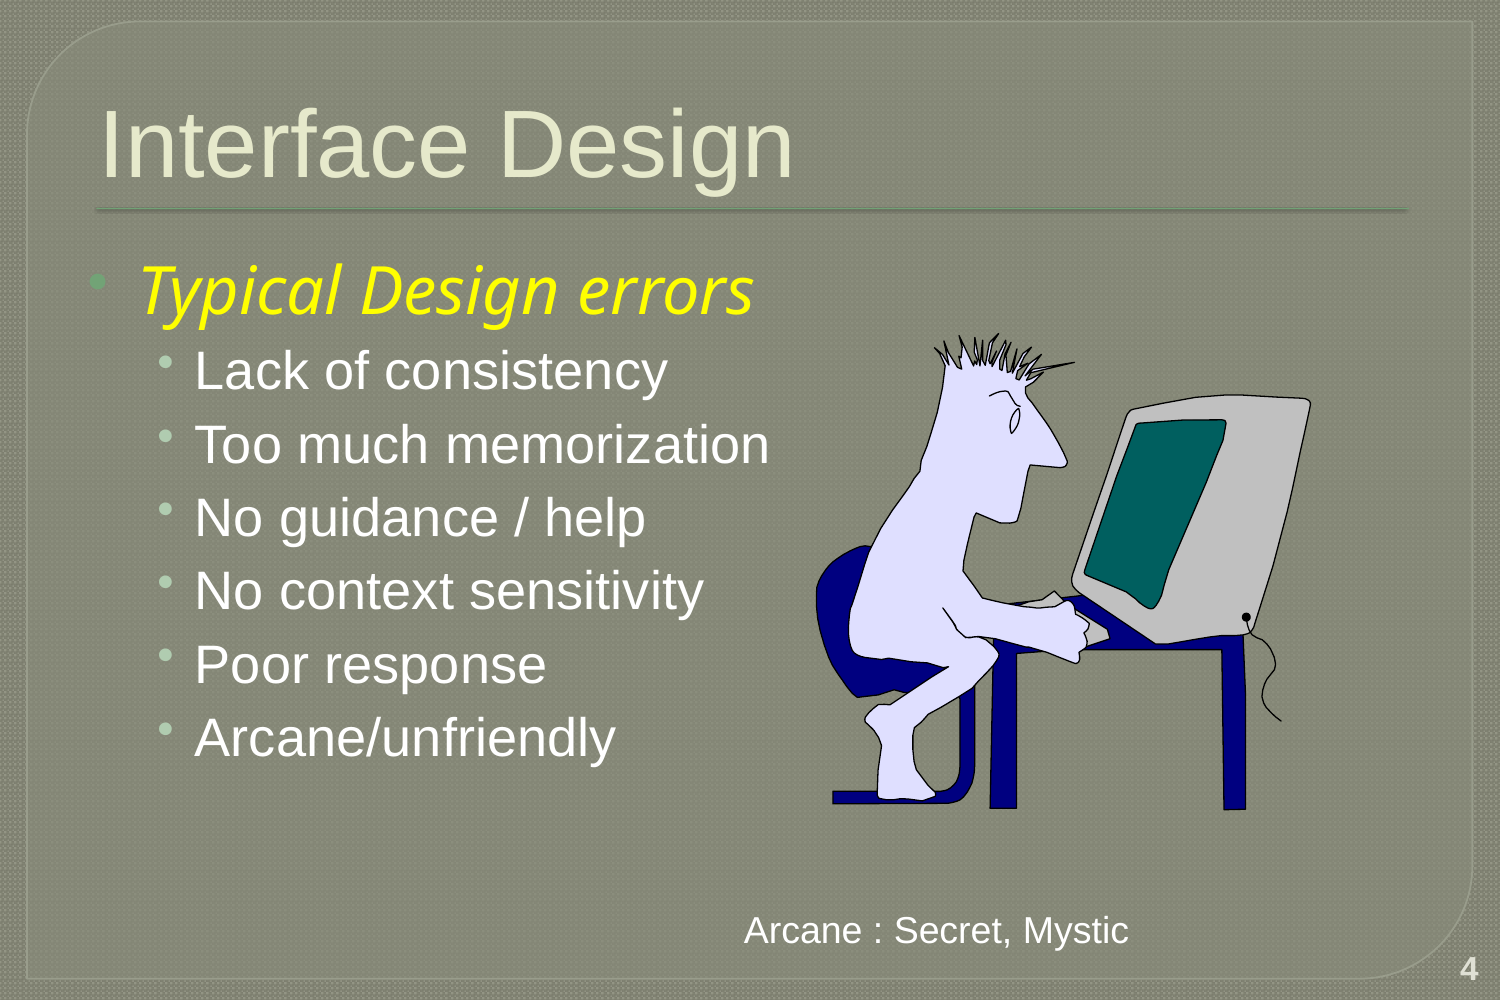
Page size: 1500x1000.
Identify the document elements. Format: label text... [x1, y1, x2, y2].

picture [814, 330, 1313, 812]
slide_number 4 [1417, 949, 1494, 990]
text_box Arcane : Secret, Mystic [729, 904, 1145, 960]
title Interface Design [75, 36, 1425, 204]
list Typical Design errors Lack of consistency Too much memorization No guidance / help No context sensitivity Poor response Arcane/unfriendly [75, 240, 1425, 901]
